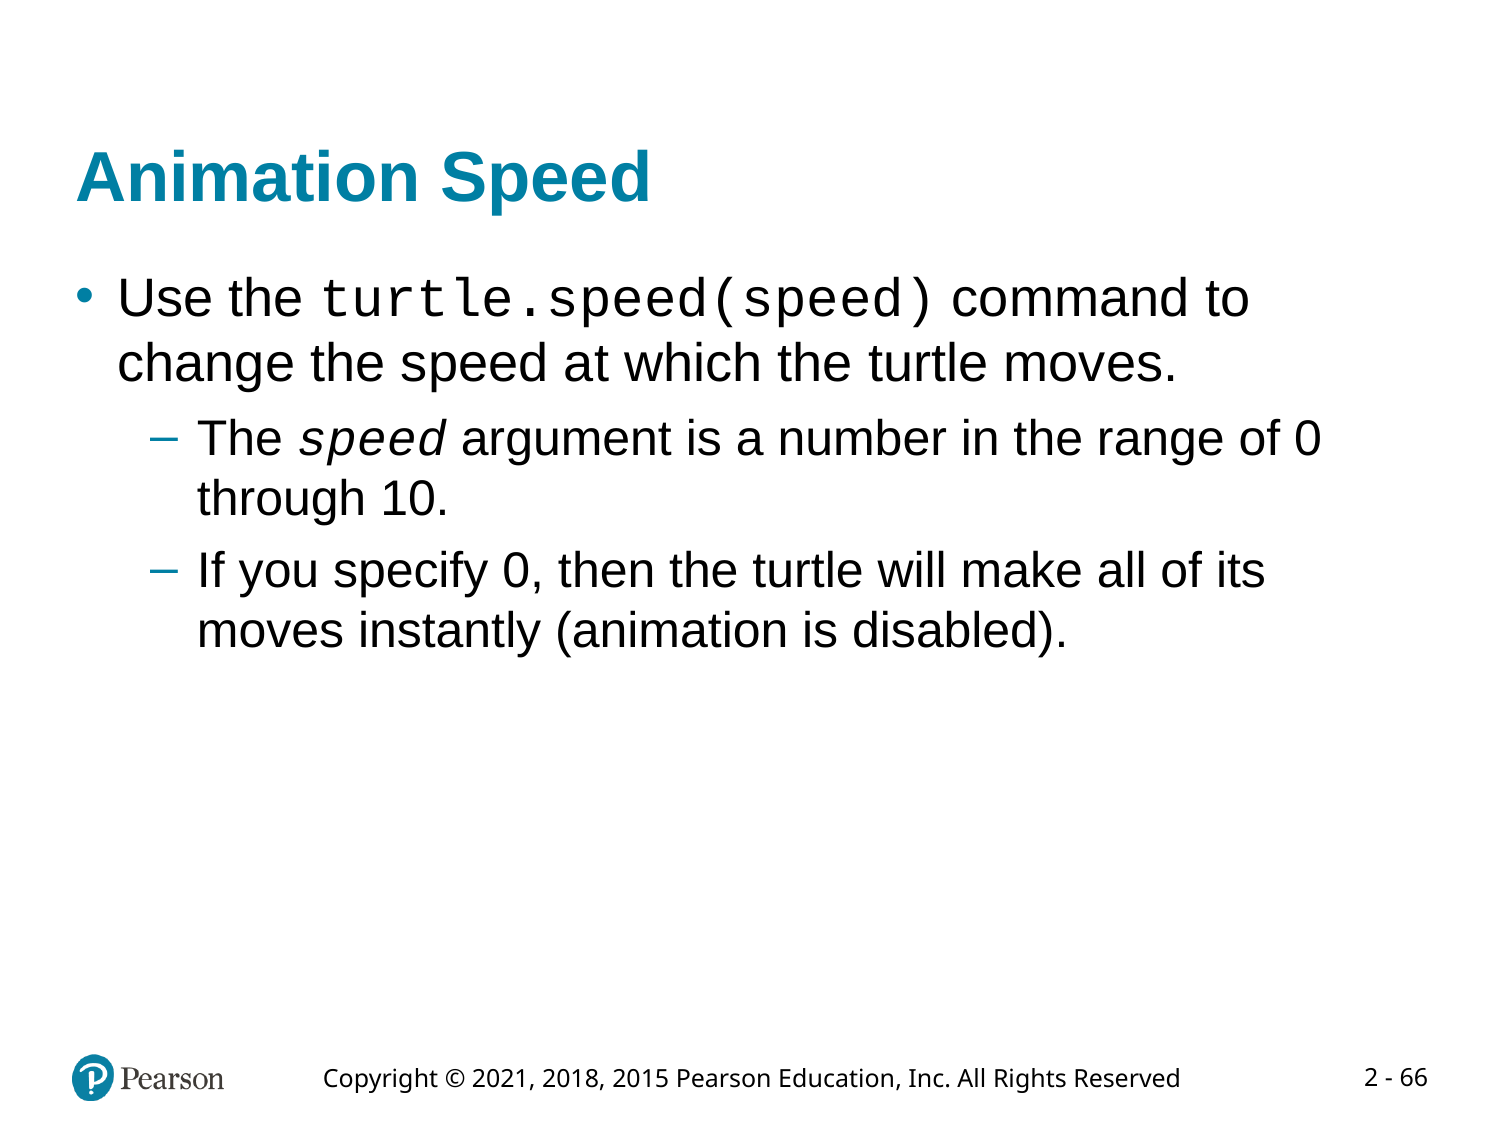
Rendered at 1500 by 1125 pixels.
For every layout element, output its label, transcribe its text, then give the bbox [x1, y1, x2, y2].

picture [99, 1054, 224, 1101]
picture [72, 1054, 89, 1072]
title Animation Speed [75, 35, 1425, 216]
picture [81, 1064, 107, 1089]
picture [72, 1087, 83, 1101]
list Use the turtle.speed(speed) command to change the speed at which the turtle moves. The speed argument is a number in the range of 0 through 10. If you specify 0, then the turtle will make all of its moves instantly (animation is disabled). [75, 262, 1425, 1005]
